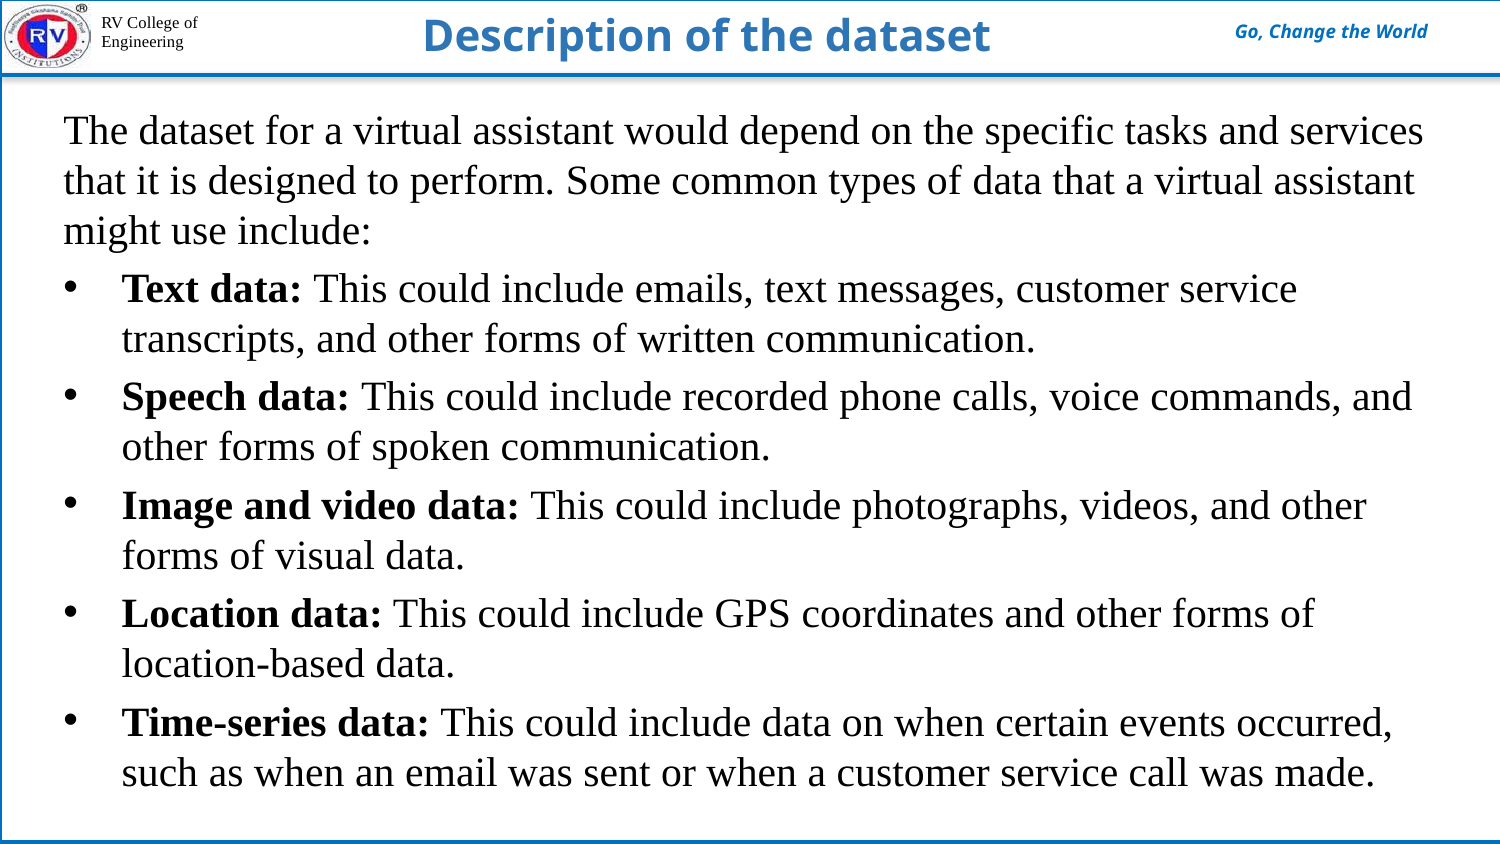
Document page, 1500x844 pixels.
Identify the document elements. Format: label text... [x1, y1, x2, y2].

text_box The dataset for a virtual assistant would depend on the specific tasks and services that it is designed to perform. Some common types of data that a virtual assistant might use include: Text data: This could include emails, text messages, customer service transcripts, and other forms of written communication. Speech data: This could include recorded phone calls, voice commands, and other forms of spoken communication. Image and video data: This could include photographs, videos, and other forms of visual data. Location data: This could include GPS coordinates and other forms of location-based data. Time-series data: This could include data on when certain events occurred, such as when an email was sent or when a customer service call was made. [46, 102, 1457, 844]
picture [4, 3, 91, 68]
title Description of the dataset [202, 0, 1212, 75]
